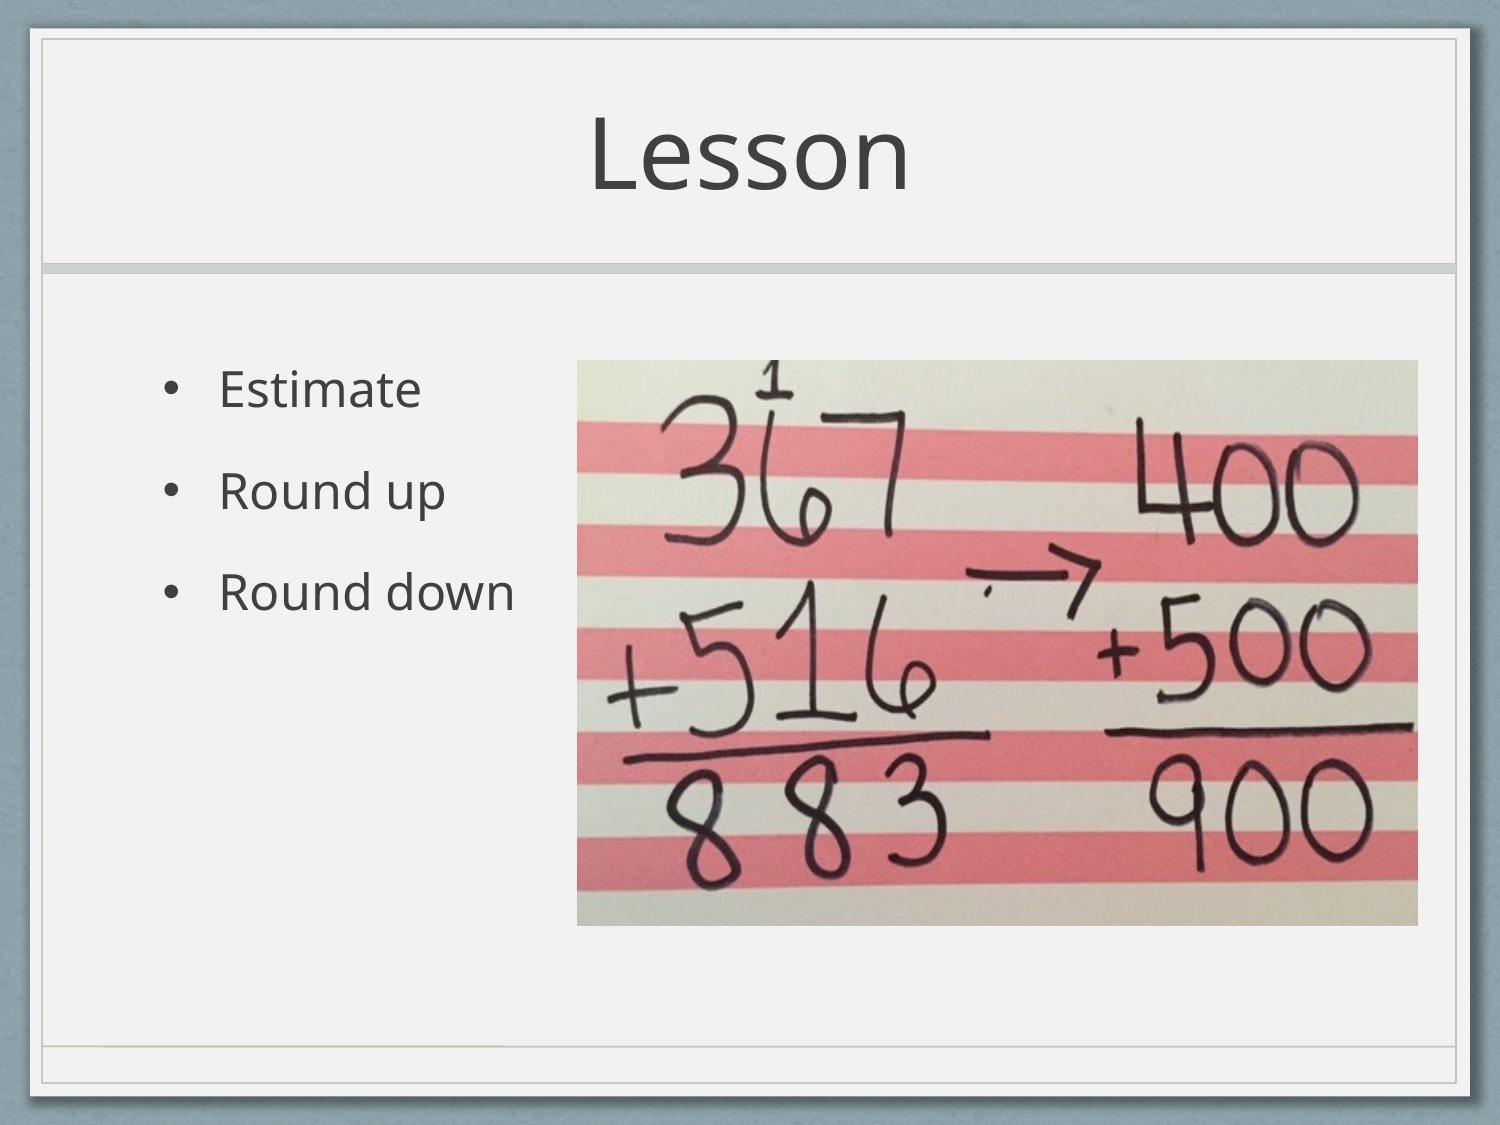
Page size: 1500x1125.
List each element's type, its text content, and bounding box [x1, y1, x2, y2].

list Estimate Round up Round down [147, 350, 1353, 995]
picture [576, 359, 1418, 927]
title Lesson [147, 40, 1353, 260]
